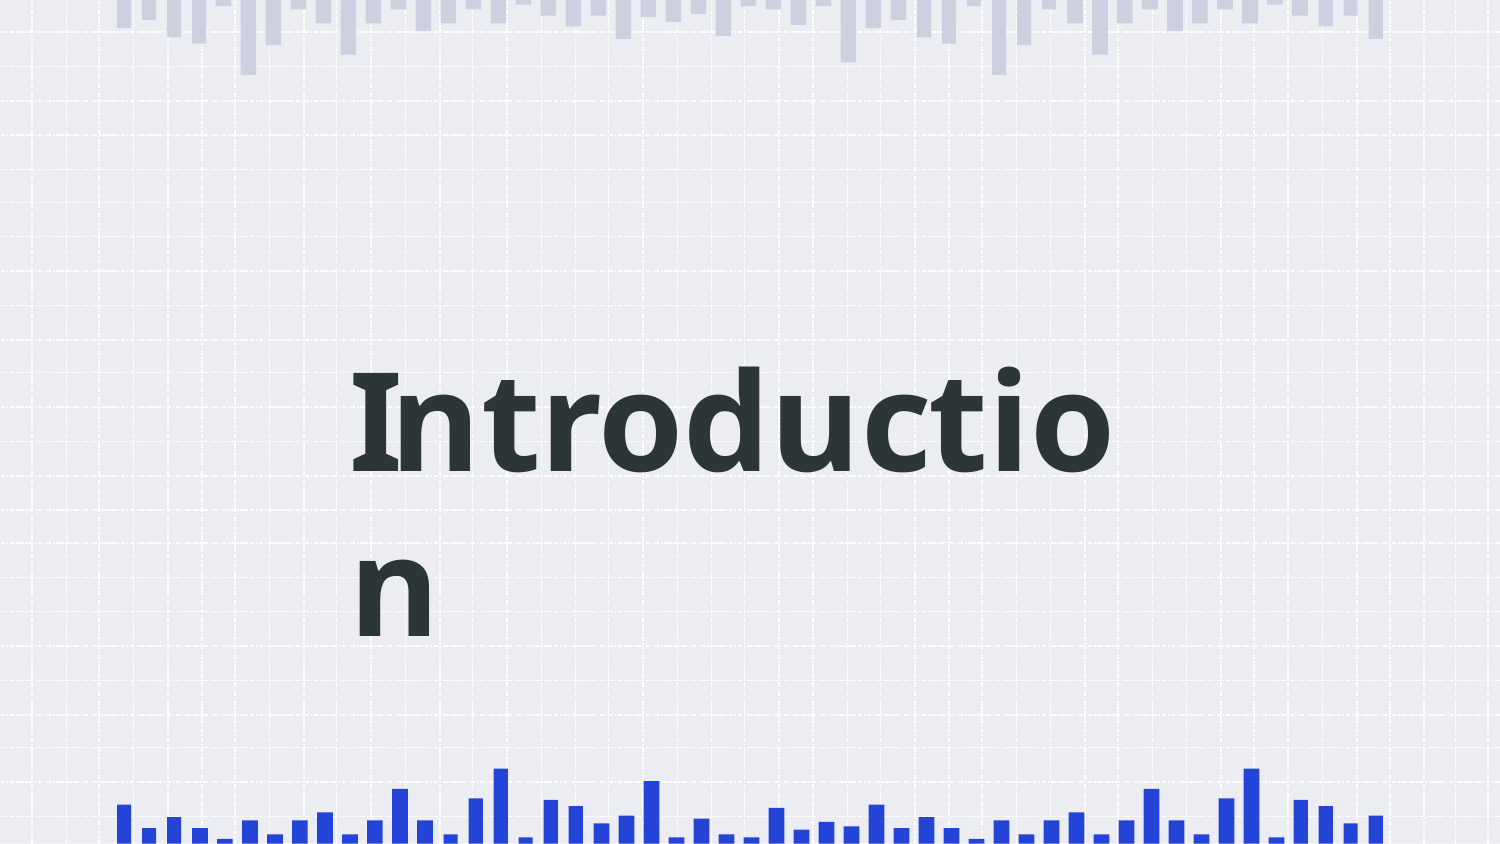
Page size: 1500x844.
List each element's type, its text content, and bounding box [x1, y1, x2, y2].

title Introduction [347, 331, 1155, 664]
